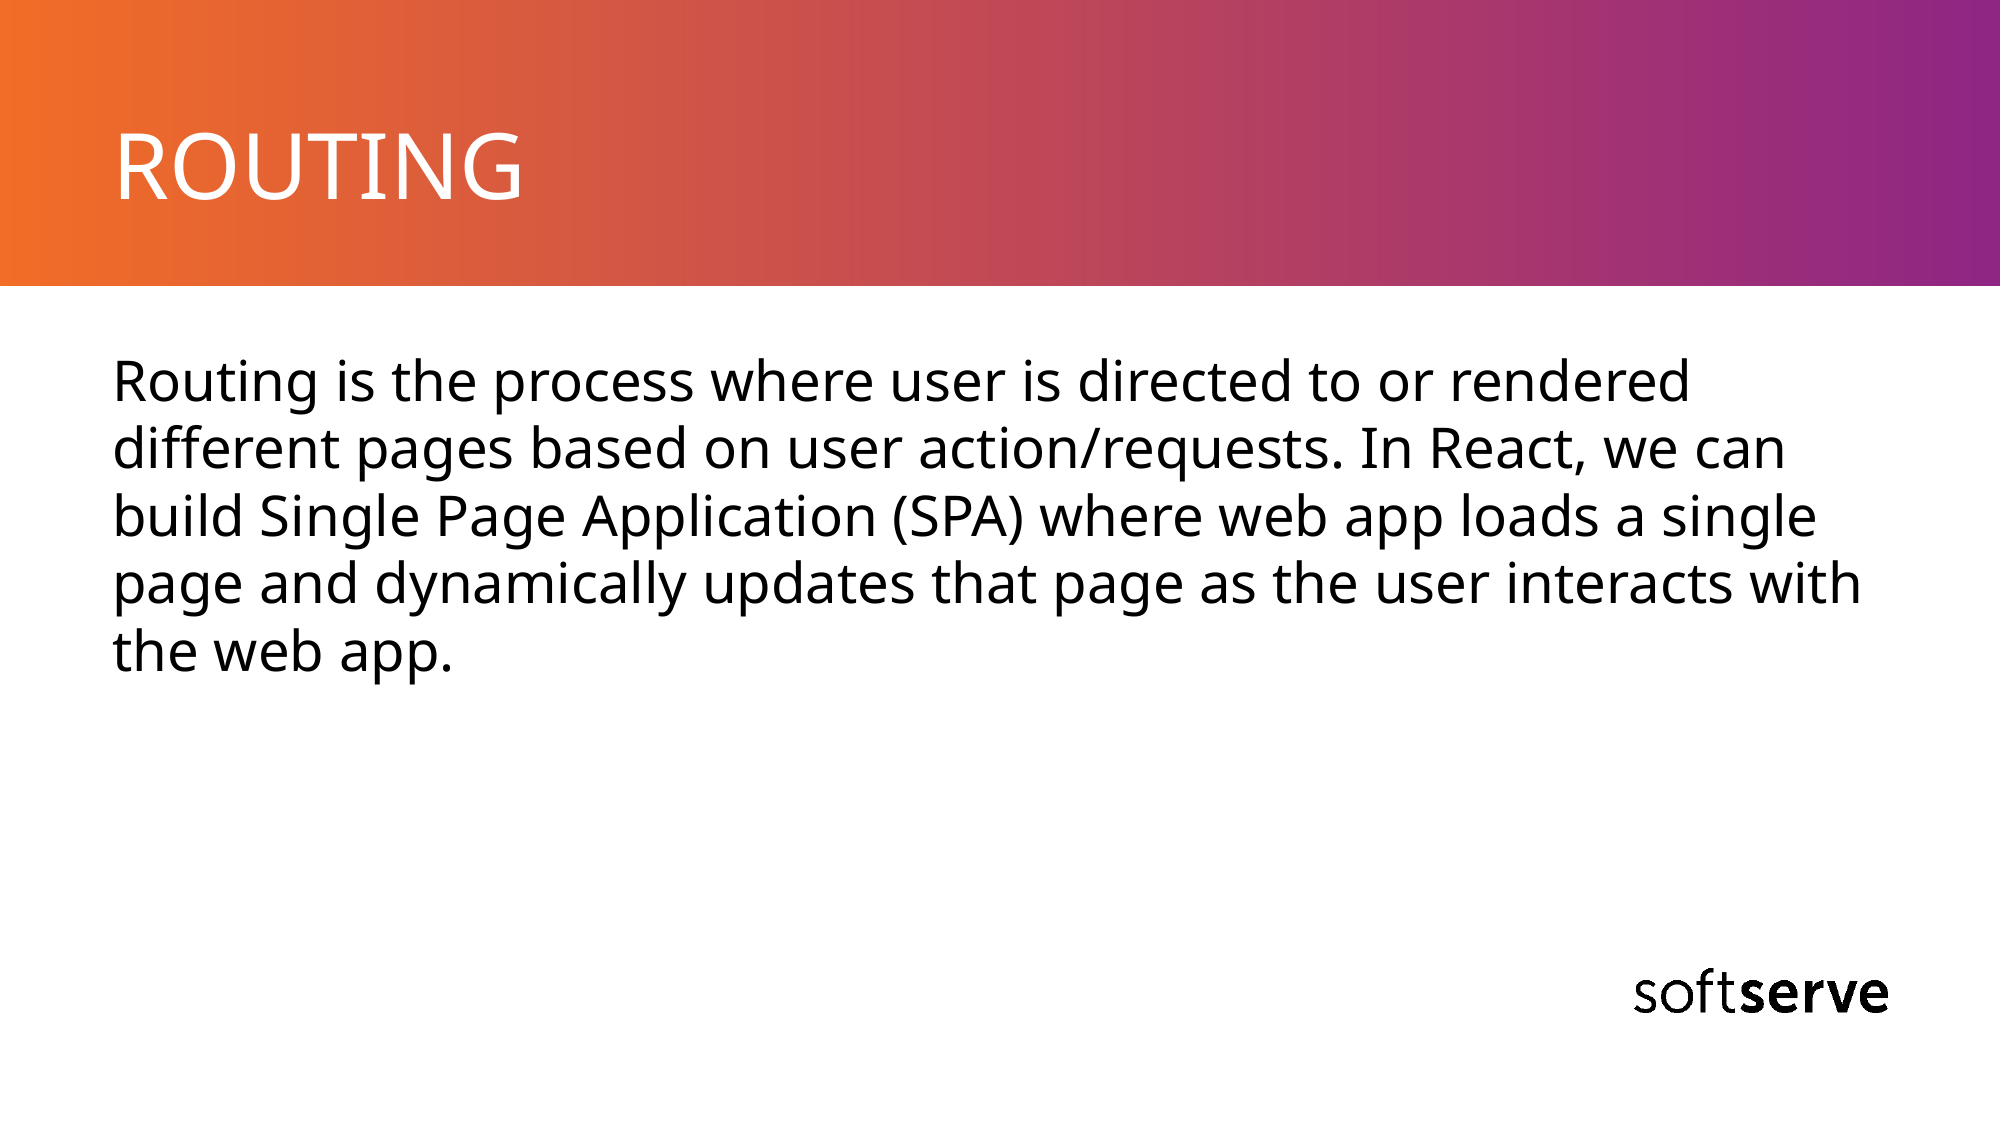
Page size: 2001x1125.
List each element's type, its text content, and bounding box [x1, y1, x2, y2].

picture [1634, 968, 1888, 1013]
list Routing is the process where user is directed to or rendered different pages based on user action/requests. In React, we can build Single Page Application (SPA) where web app loads a single page and dynamically updates that page as the user interacts with the web app. [112, 337, 1888, 900]
title ROUTING [112, 112, 1888, 225]
